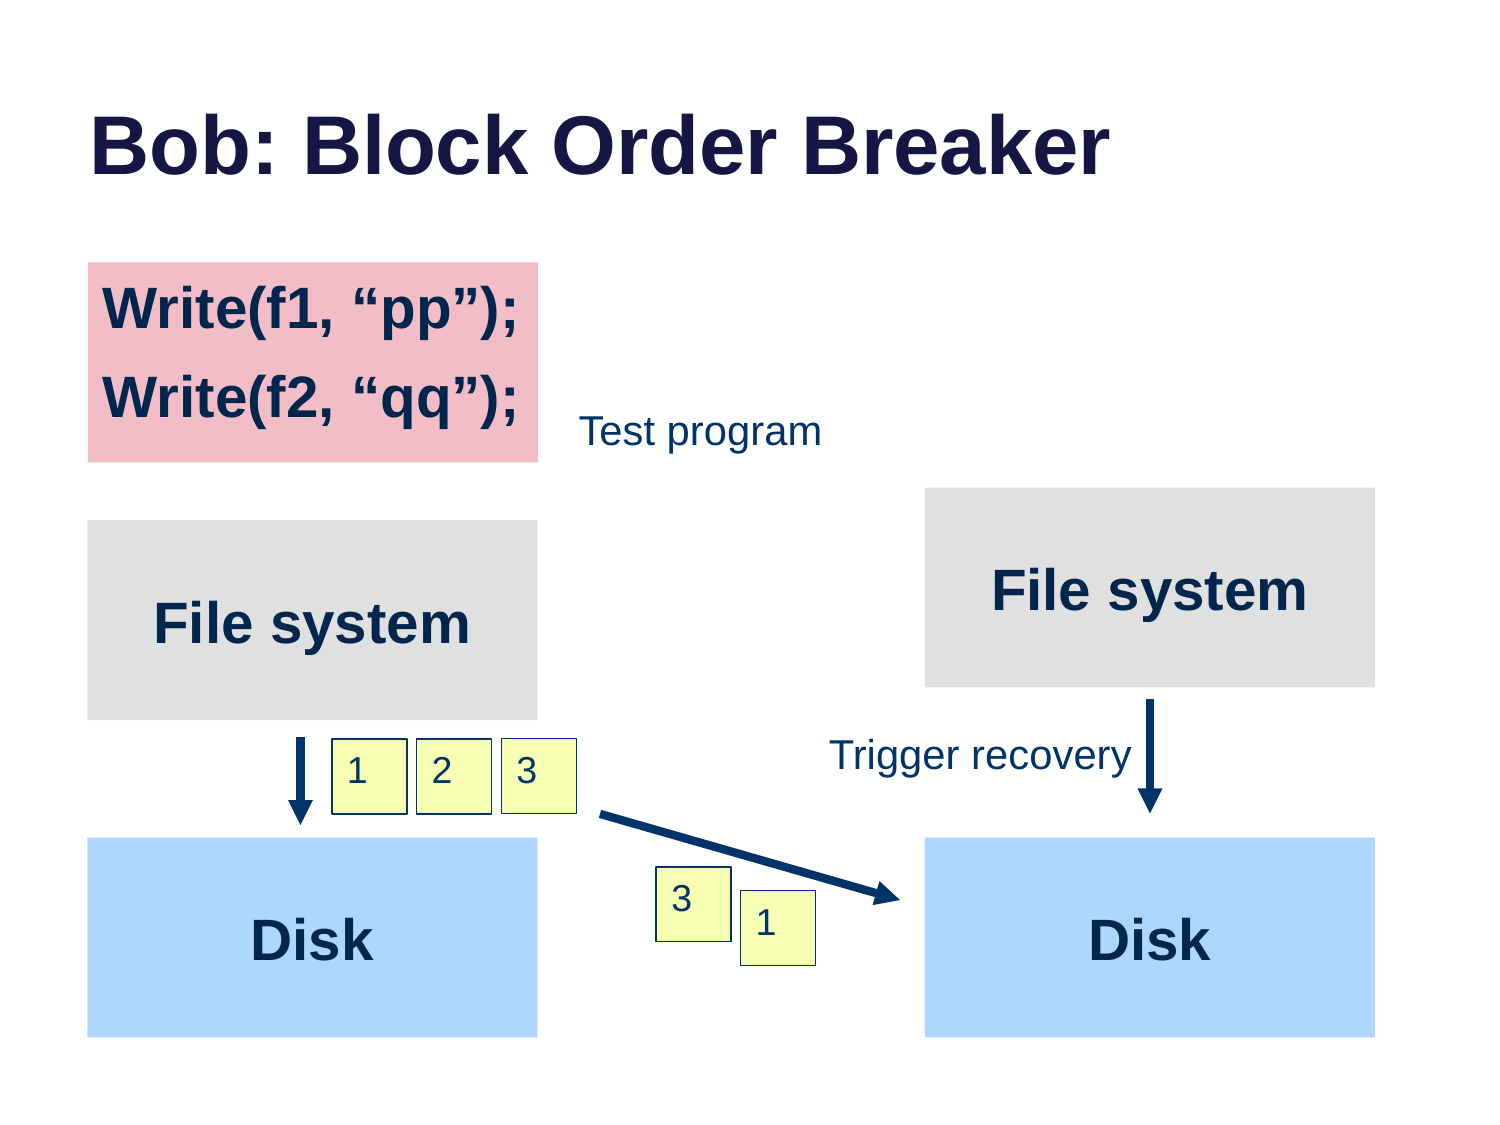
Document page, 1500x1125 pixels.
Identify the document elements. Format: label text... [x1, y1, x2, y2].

text_box 3 [501, 738, 577, 814]
text_box Test program [563, 396, 838, 462]
text_box Disk [87, 837, 538, 1038]
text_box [599, 813, 901, 901]
text_box File system [924, 487, 1375, 688]
text_box File system [87, 520, 538, 721]
text_box 3 [656, 910, 732, 942]
text_box 1 [740, 910, 816, 966]
title Bob: Block Order Breaker [75, 0, 1425, 200]
text_box Write(f1, “pp”); Write(f2, “qq”); [87, 262, 538, 463]
text_box Disk [924, 837, 1375, 1038]
text_box Trigger recovery [814, 720, 1145, 785]
text_box 2 [416, 738, 492, 814]
text_box 1 [331, 738, 407, 814]
